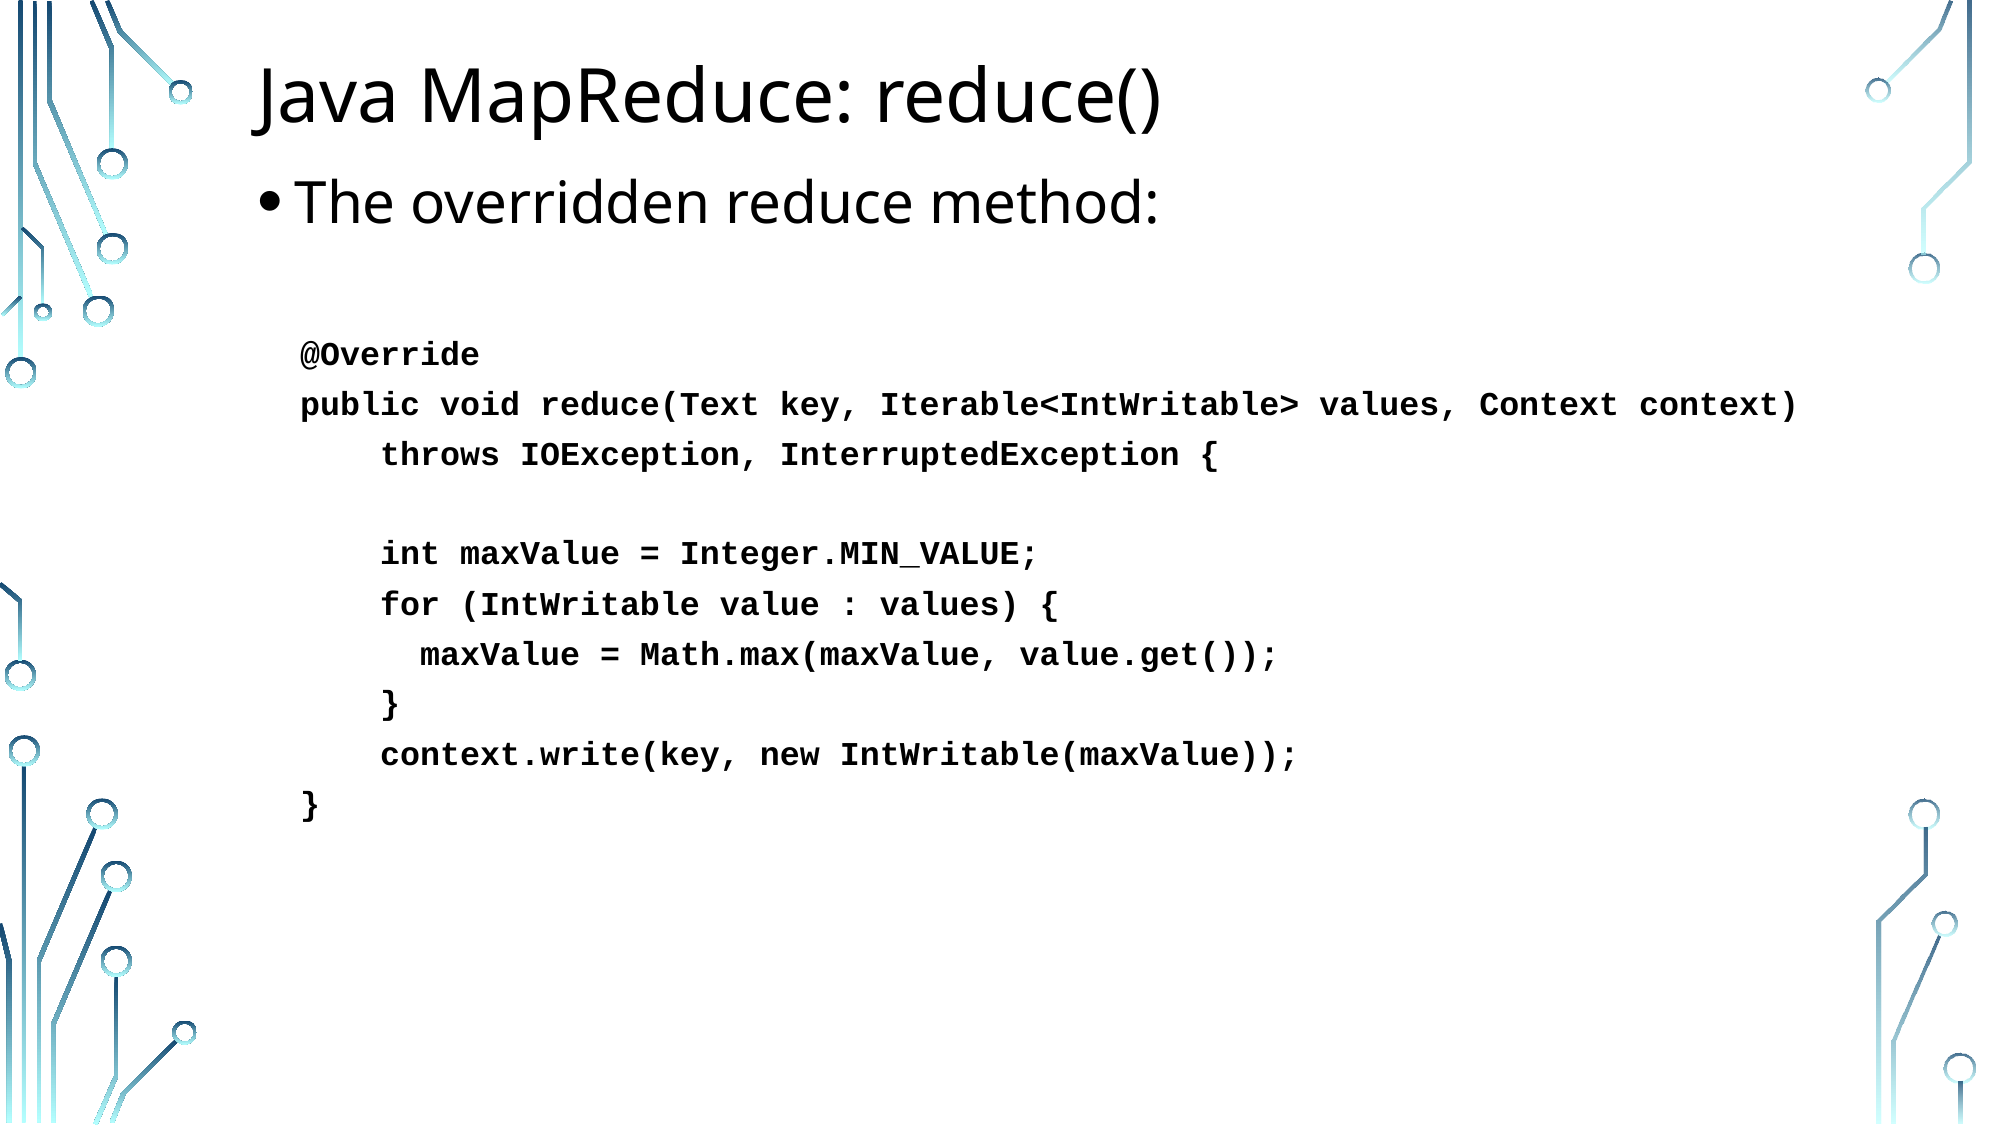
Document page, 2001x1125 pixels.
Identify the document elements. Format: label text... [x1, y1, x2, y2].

text_box The overridden reduce method: [242, 158, 1843, 273]
title Java MapReduce: reduce() [242, 41, 1813, 156]
list @Override public void reduce(Text key, Iterable<IntWritable> values, Context context) throws IOException, InterruptedException { int maxValue = Integer.MIN_VALUE; for (IntWritable value : values) { maxValue = Math.max(maxValue, value.get()); } context.write(key, new IntWritable(maxValue)); } [210, 274, 1843, 906]
